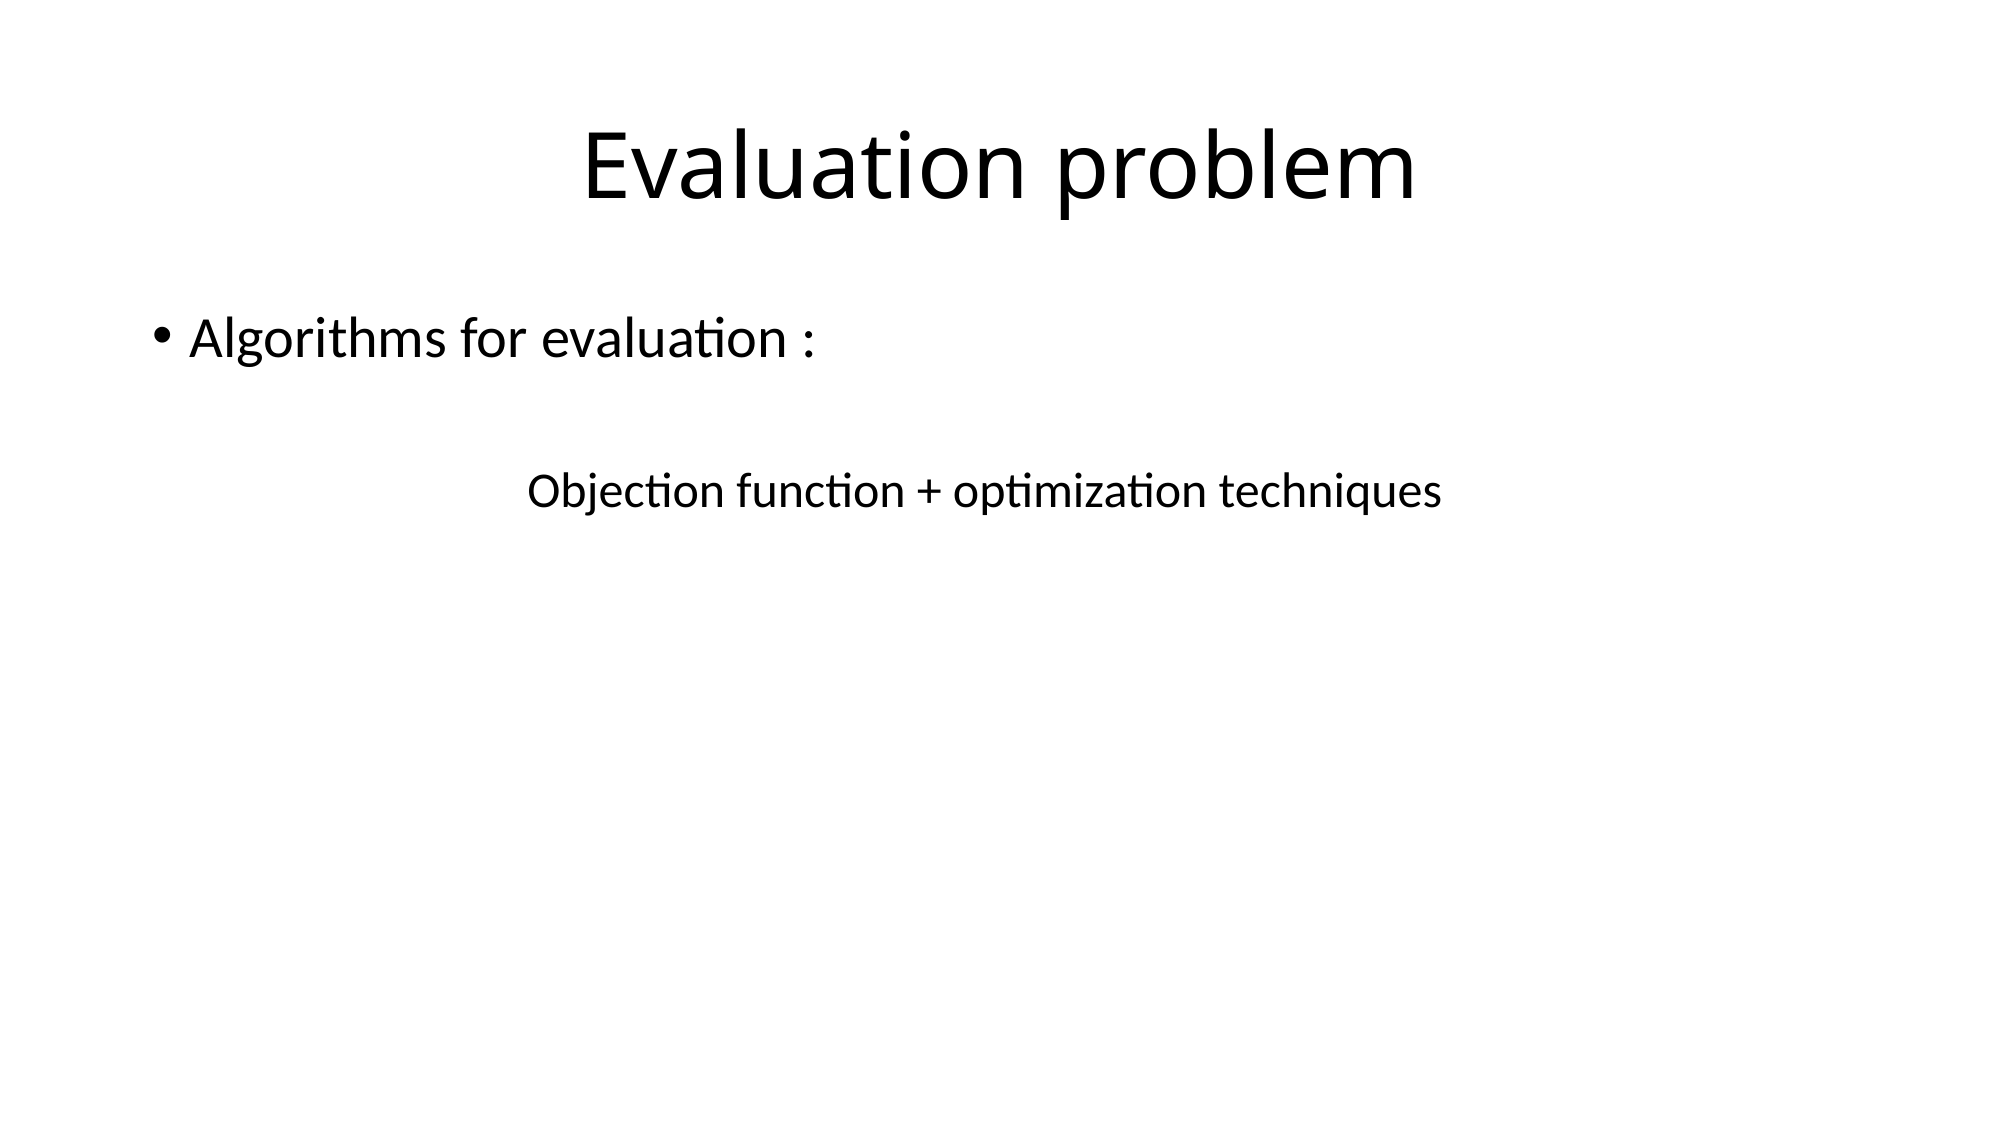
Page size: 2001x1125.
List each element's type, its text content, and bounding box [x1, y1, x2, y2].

list Algorithms for evaluation : Objection function + optimization techniques [137, 299, 1863, 1014]
title Evaluation problem [137, 59, 1863, 278]
